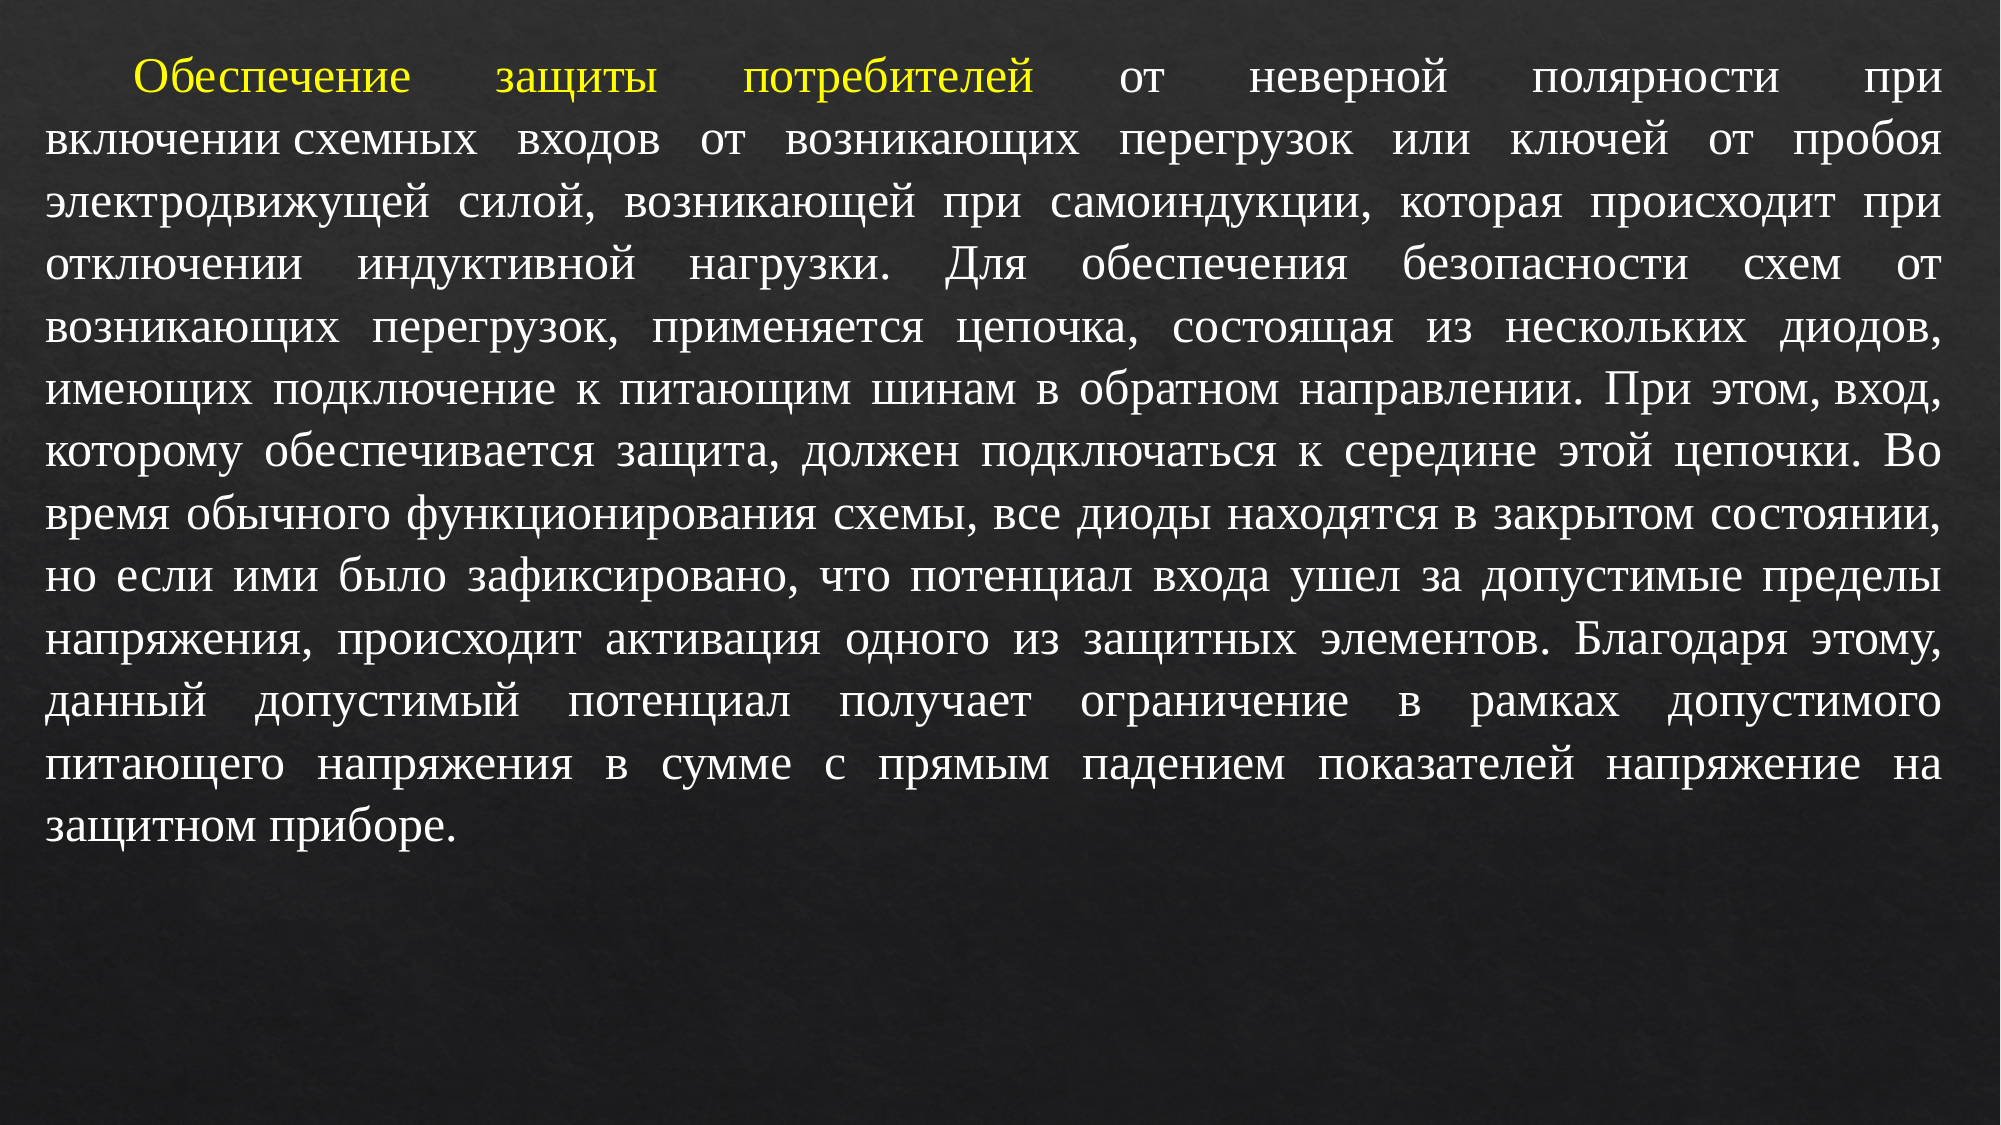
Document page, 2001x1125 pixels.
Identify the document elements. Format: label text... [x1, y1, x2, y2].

text_box Обеспечение защиты потребителей от неверной полярности при включении схемных входов от возникающих перегрузок или ключей от пробоя электродвижущей силой, возникающей при самоиндукции, которая происходит при отключении индуктивной нагрузки. Для обеспечения безопасности схем от возникающих перегрузок, применяется цепочка, состоящая из нескольких диодов, имеющих подключение к питающим шинам в обратном направлении. При этом, вход, которому обеспечивается защита, должен подключаться к середине этой цепочки. Во время обычного функционирования схемы, все диоды находятся в закрытом состоянии, но если ими было зафиксировано, что потенциал входа ушел за допустимые пределы напряжения, происходит активация одного из защитных элементов. Благодаря этому, данный допустимый потенциал получает ограничение в рамках допустимого питающего напряжения в сумме с прямым падением показателей напряжение на защитном приборе. [30, 32, 1958, 860]
